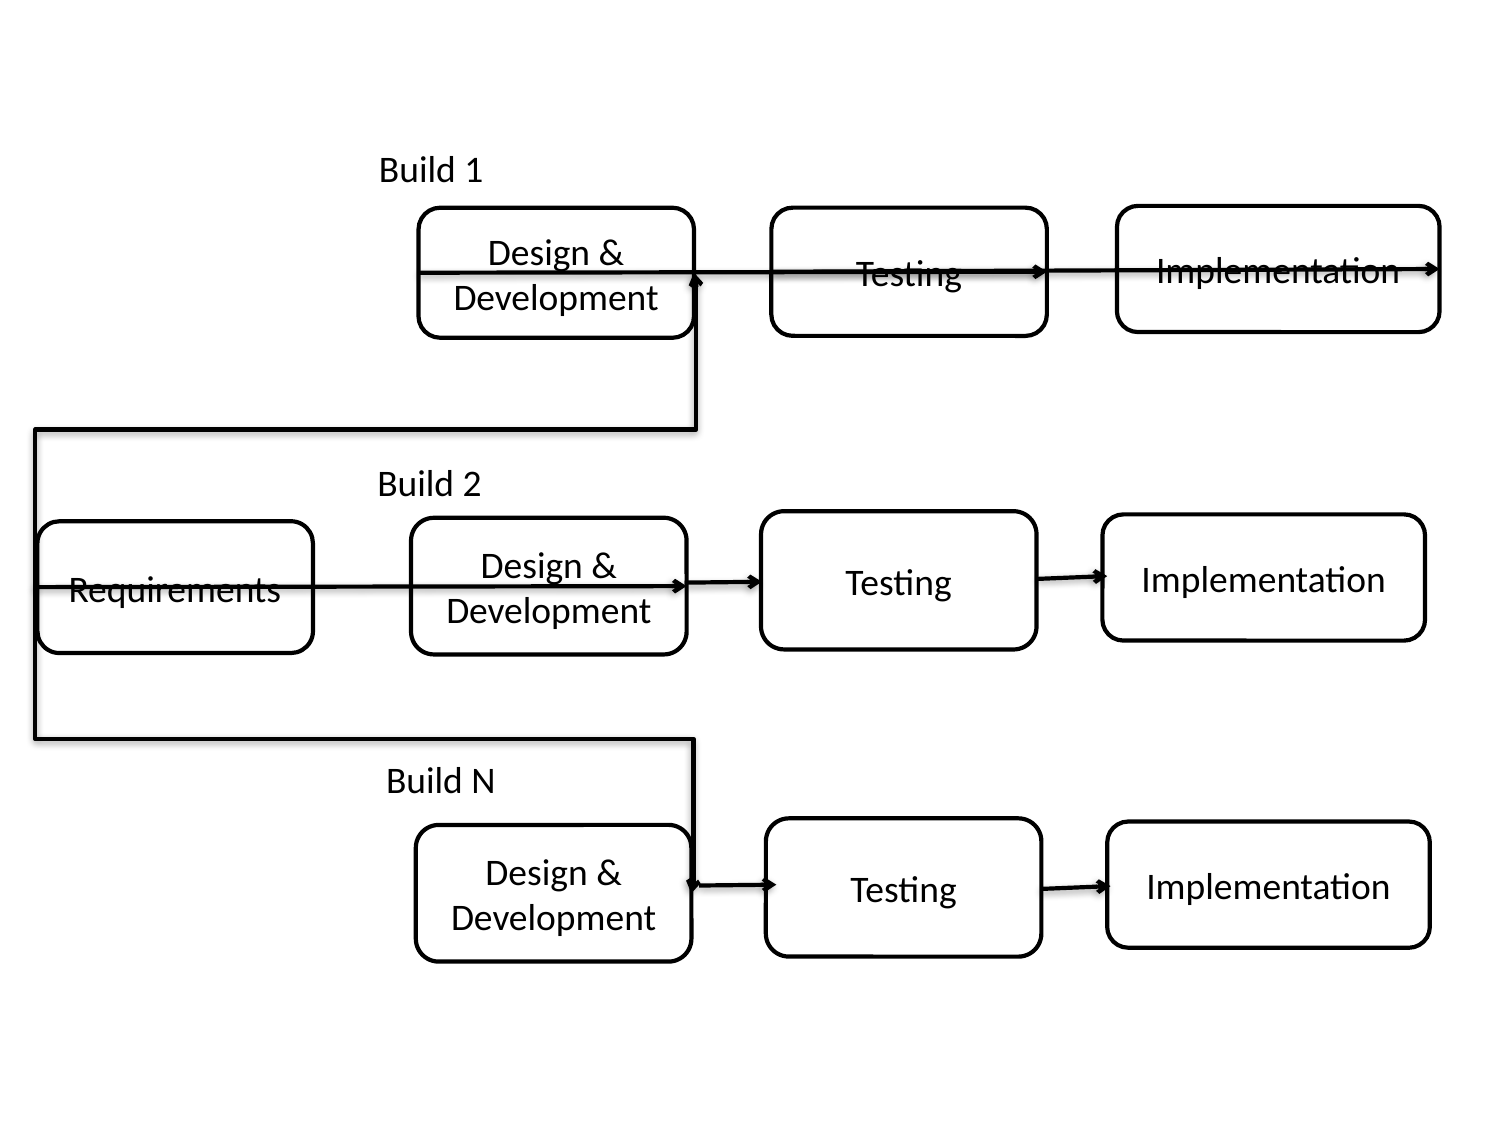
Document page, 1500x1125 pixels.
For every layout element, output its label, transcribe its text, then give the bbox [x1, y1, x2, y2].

text_box Design & Development [424, 515, 689, 582]
text_box Build 2 [424, 451, 562, 512]
text_box Design & Development [416, 205, 697, 270]
text_box Build N [421, 748, 571, 808]
text_box Implementation [1100, 512, 1428, 643]
text_box Implementation [1105, 819, 1432, 950]
text_box Requirements [42, 597, 307, 656]
text_box Testing [769, 281, 1049, 339]
text_box Testing [758, 509, 1039, 652]
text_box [1040, 885, 1111, 890]
text_box Design & Development [424, 283, 689, 340]
text_box Design & Development [413, 822, 694, 964]
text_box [1036, 575, 1108, 580]
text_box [312, 586, 417, 894]
text_box Implementation [1114, 203, 1442, 335]
text_box Testing [763, 816, 1044, 959]
text_box Testing [769, 205, 1049, 268]
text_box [1046, 268, 1118, 272]
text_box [312, 272, 419, 588]
text_box Design & Development [421, 594, 689, 657]
text_box Requirements [42, 519, 307, 583]
text_box Build 1 [364, 137, 564, 198]
